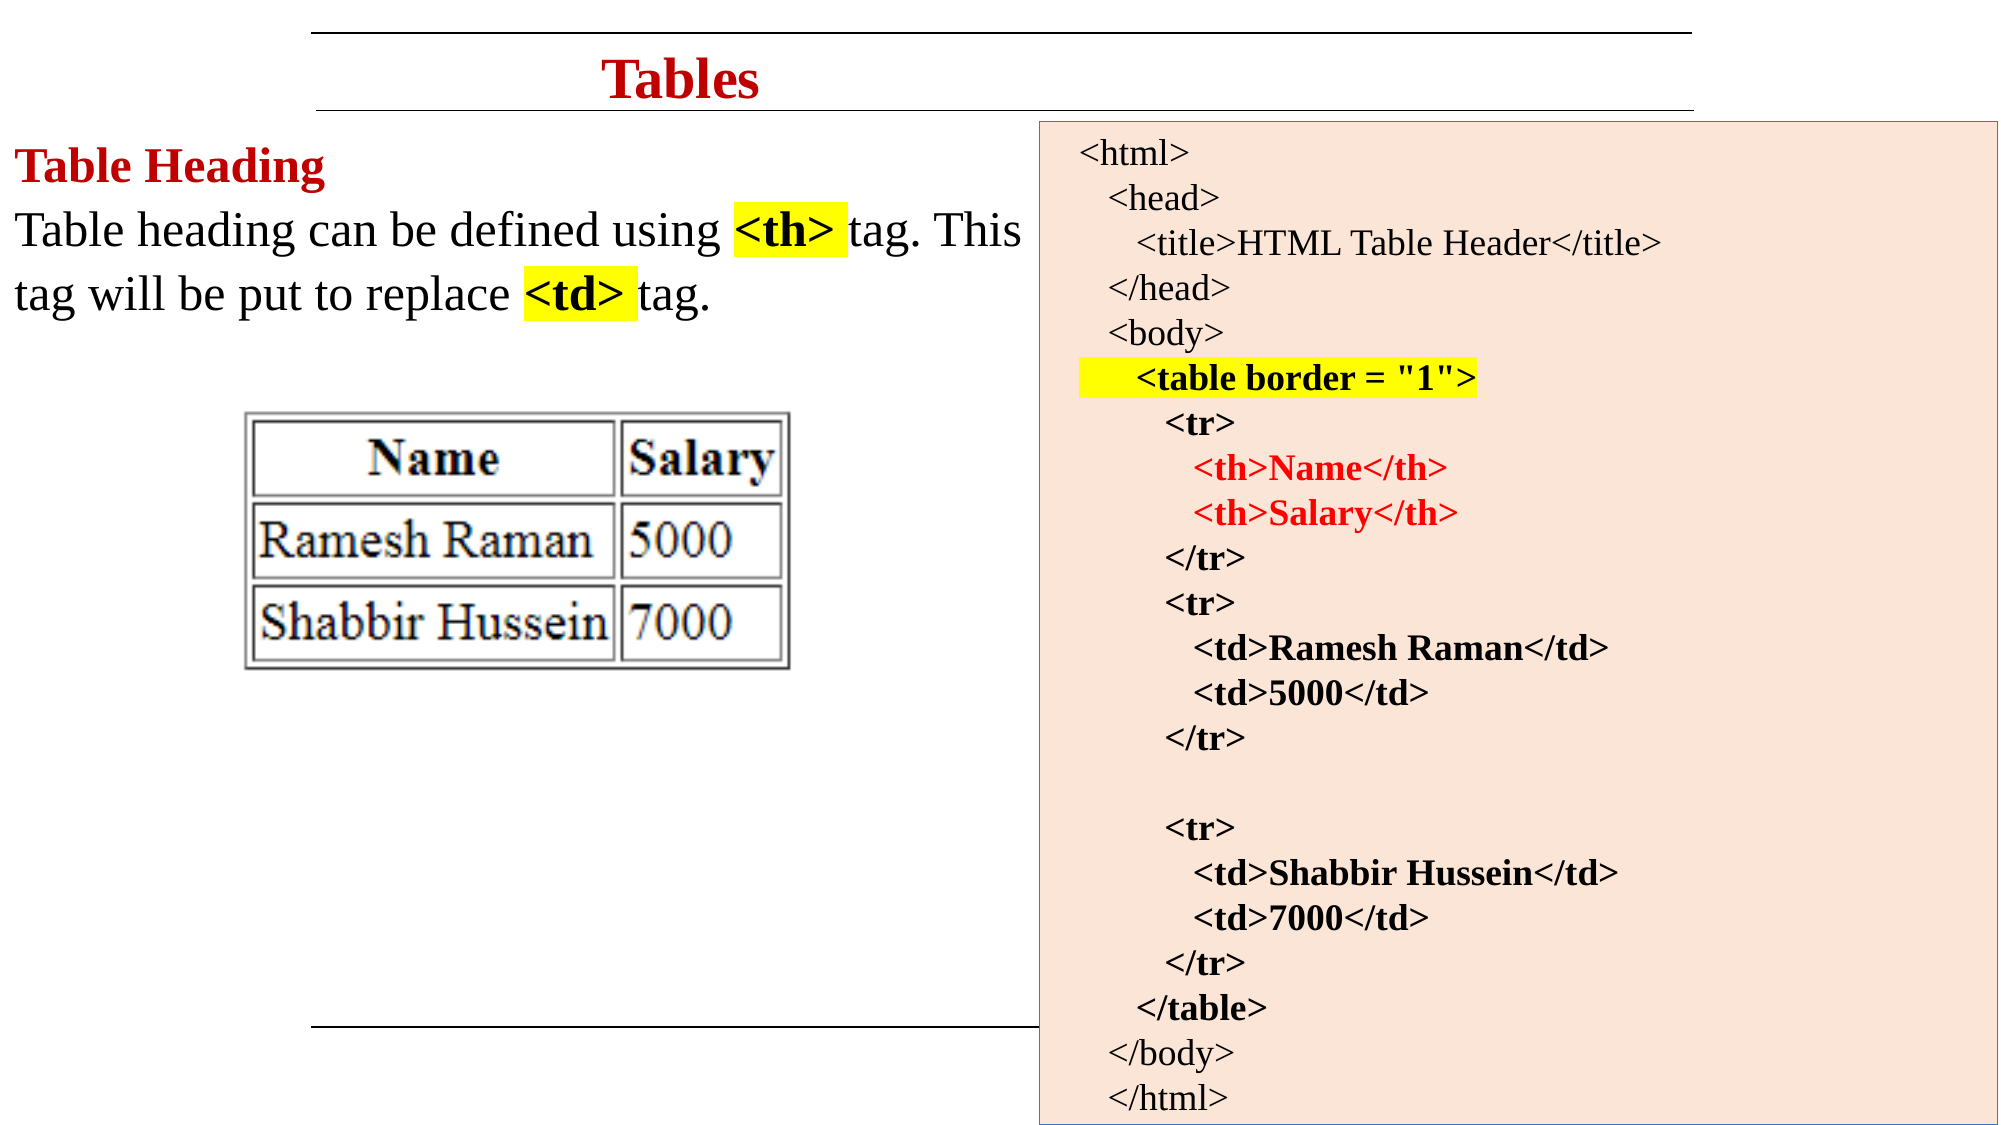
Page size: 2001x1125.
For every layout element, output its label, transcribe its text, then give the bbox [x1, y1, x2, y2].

text_box <html> <head> <title>HTML Table Header</title> </head> <body> <table border = "1"> <tr> <th>Name</th> <th>Salary</th> </tr> <tr> <td>Ramesh Raman</td> <td>5000</td> </tr> <tr> <td>Shabbir Hussein</td> <td>7000</td> </tr> </table> </body> </html> [1039, 121, 1998, 1125]
text_box Tables [2, 23, 2000, 110]
text_box Table Heading Table heading can be defined using <th> tag. This tag will be put to replace <td> tag. [0, 121, 1040, 392]
picture [232, 399, 807, 709]
